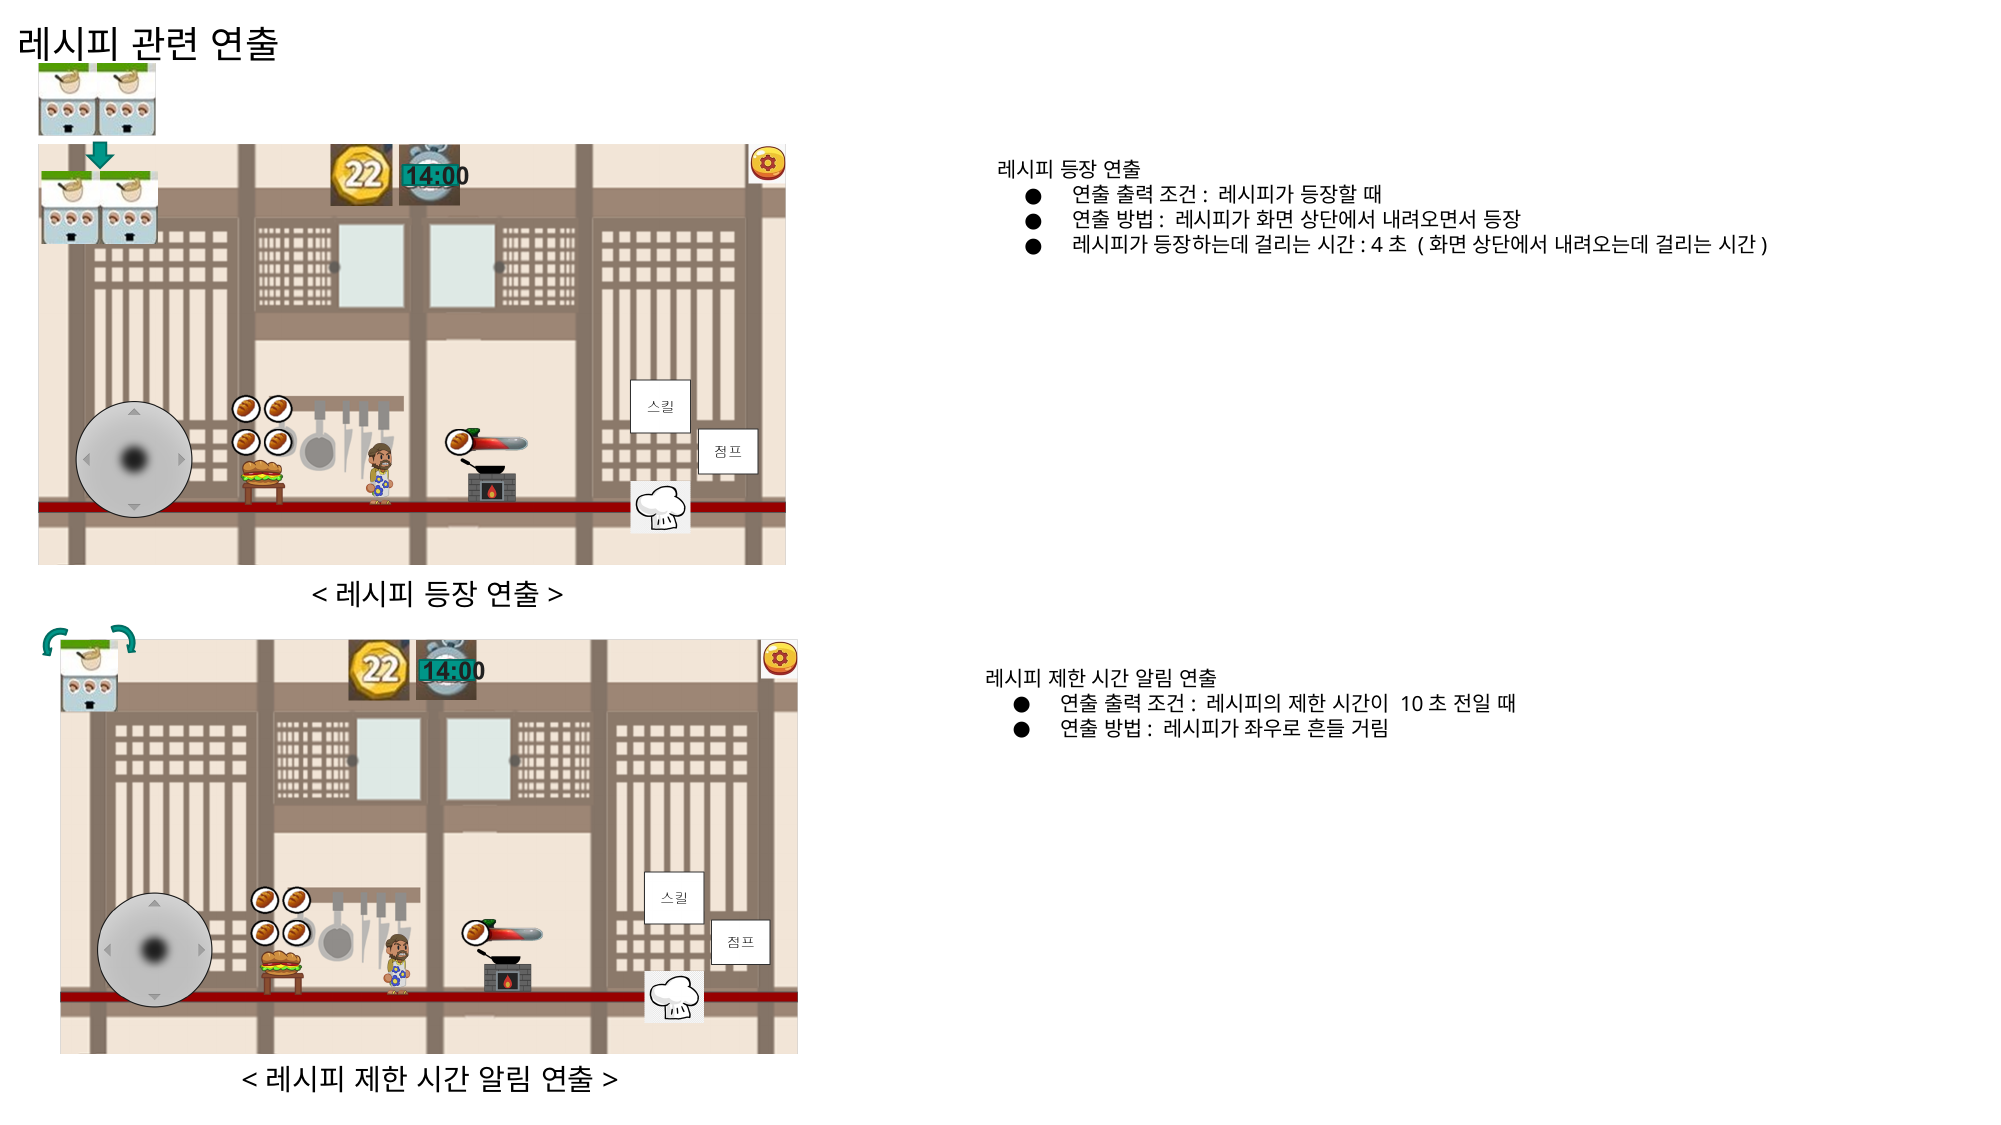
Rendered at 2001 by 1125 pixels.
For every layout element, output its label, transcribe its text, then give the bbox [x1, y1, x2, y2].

title 레시피 관련 연출 [2, 0, 352, 93]
title <레시피 제한 시간 알림 연출> [213, 1062, 647, 1113]
picture [29, 63, 786, 565]
text_box 레시피 제한 시간 알림 연출 연출 출력 조건: 레시피의 제한 시간이 10초 전일 때 연출 방법: 레시피가 좌우로 흔들 거림 [970, 650, 1851, 902]
title <레시피 등장 연출> [221, 574, 654, 622]
picture [42, 624, 799, 1055]
text_box 레시피 등장 연출 연출 출력 조건: 레시피가 등장할 때 연출 방법: 레시피가 화면 상단에서 내려오면서 등장 레시피가 등장하는데 걸리는 시간: 4초 (화면 상단에서 내려오는데 걸리는 시간) [982, 142, 1863, 393]
